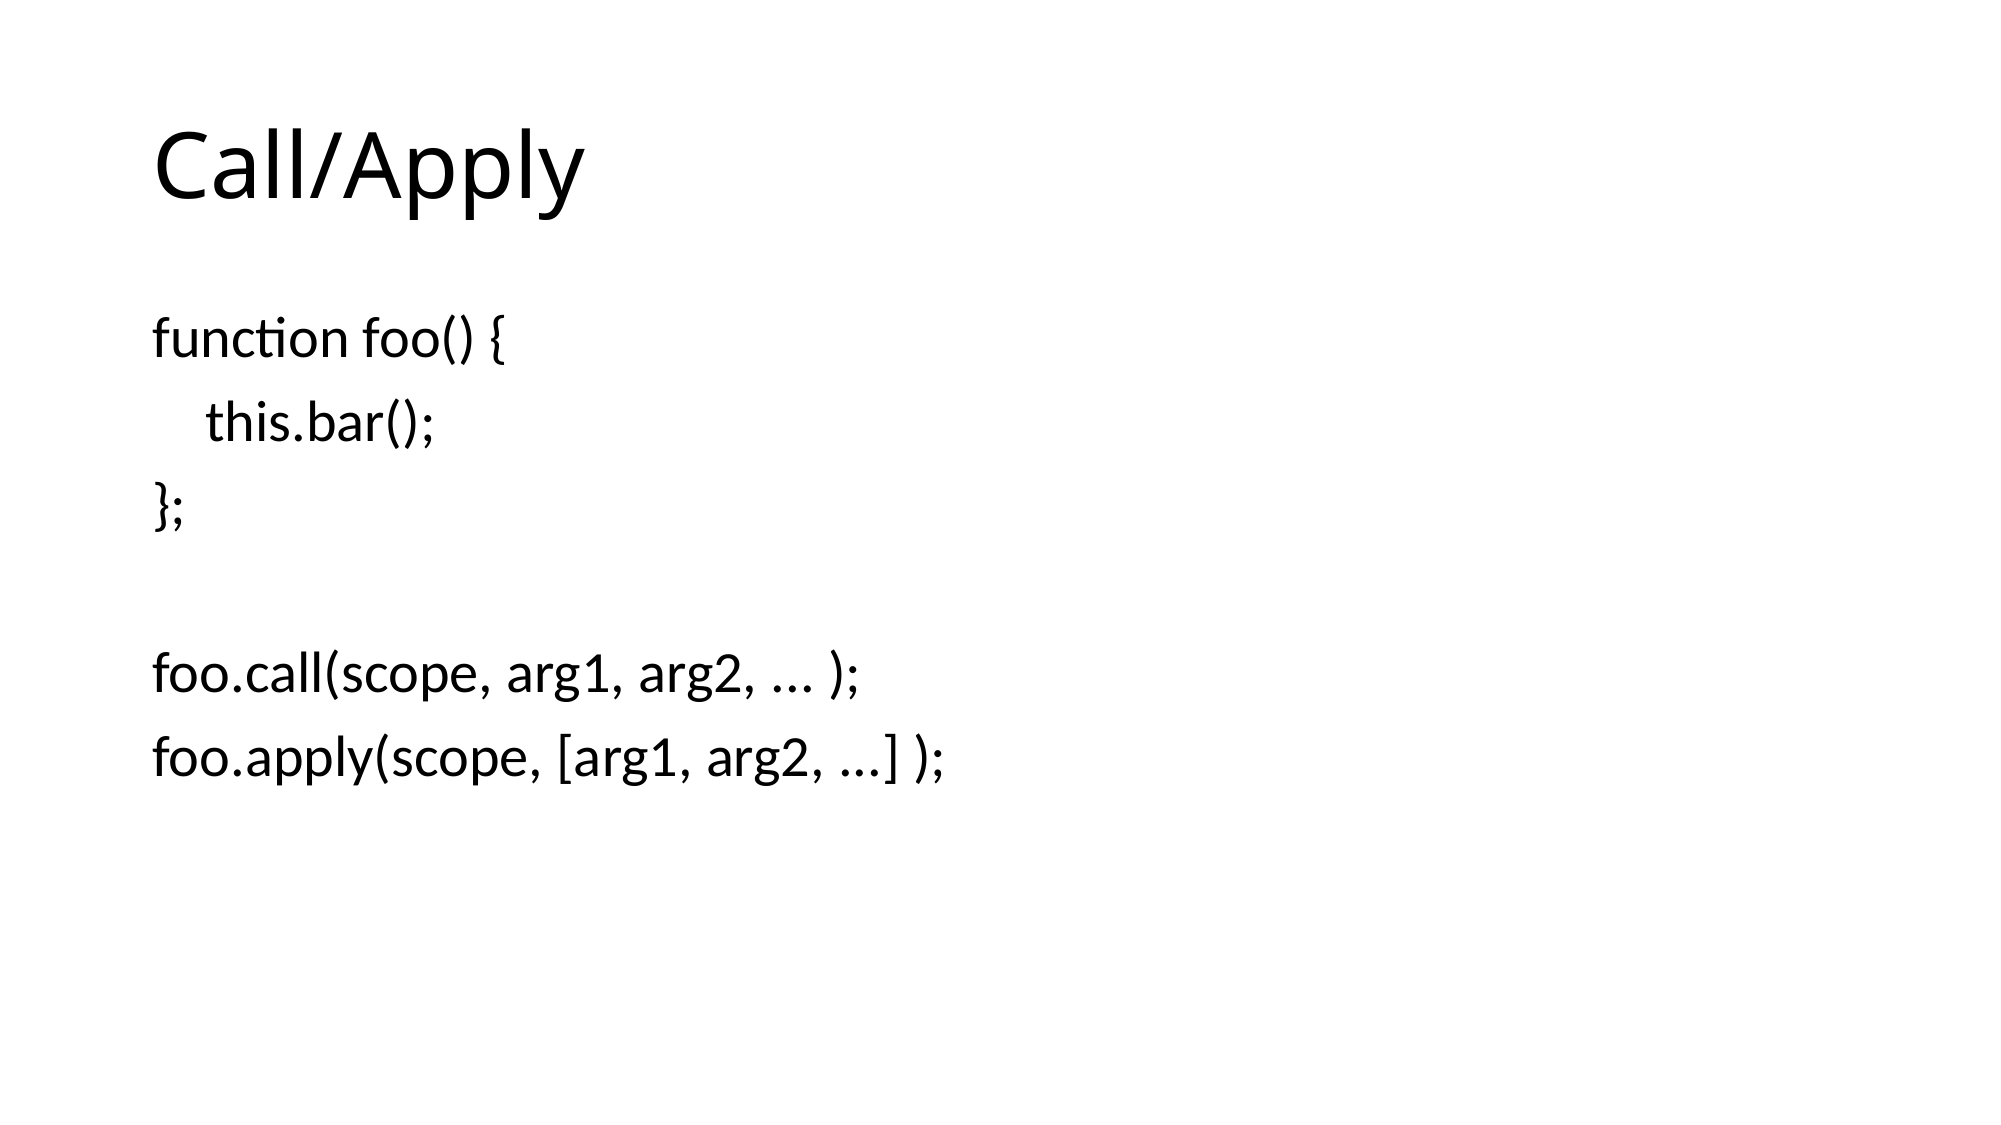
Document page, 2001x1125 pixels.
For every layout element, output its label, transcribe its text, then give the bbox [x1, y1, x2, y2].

list function foo() { this.bar(); }; foo.call(scope, arg1, arg2, ... ); foo.apply(scope, [arg1, arg2, ...] ); [137, 299, 1863, 1014]
title Call/Apply [137, 59, 1863, 278]
